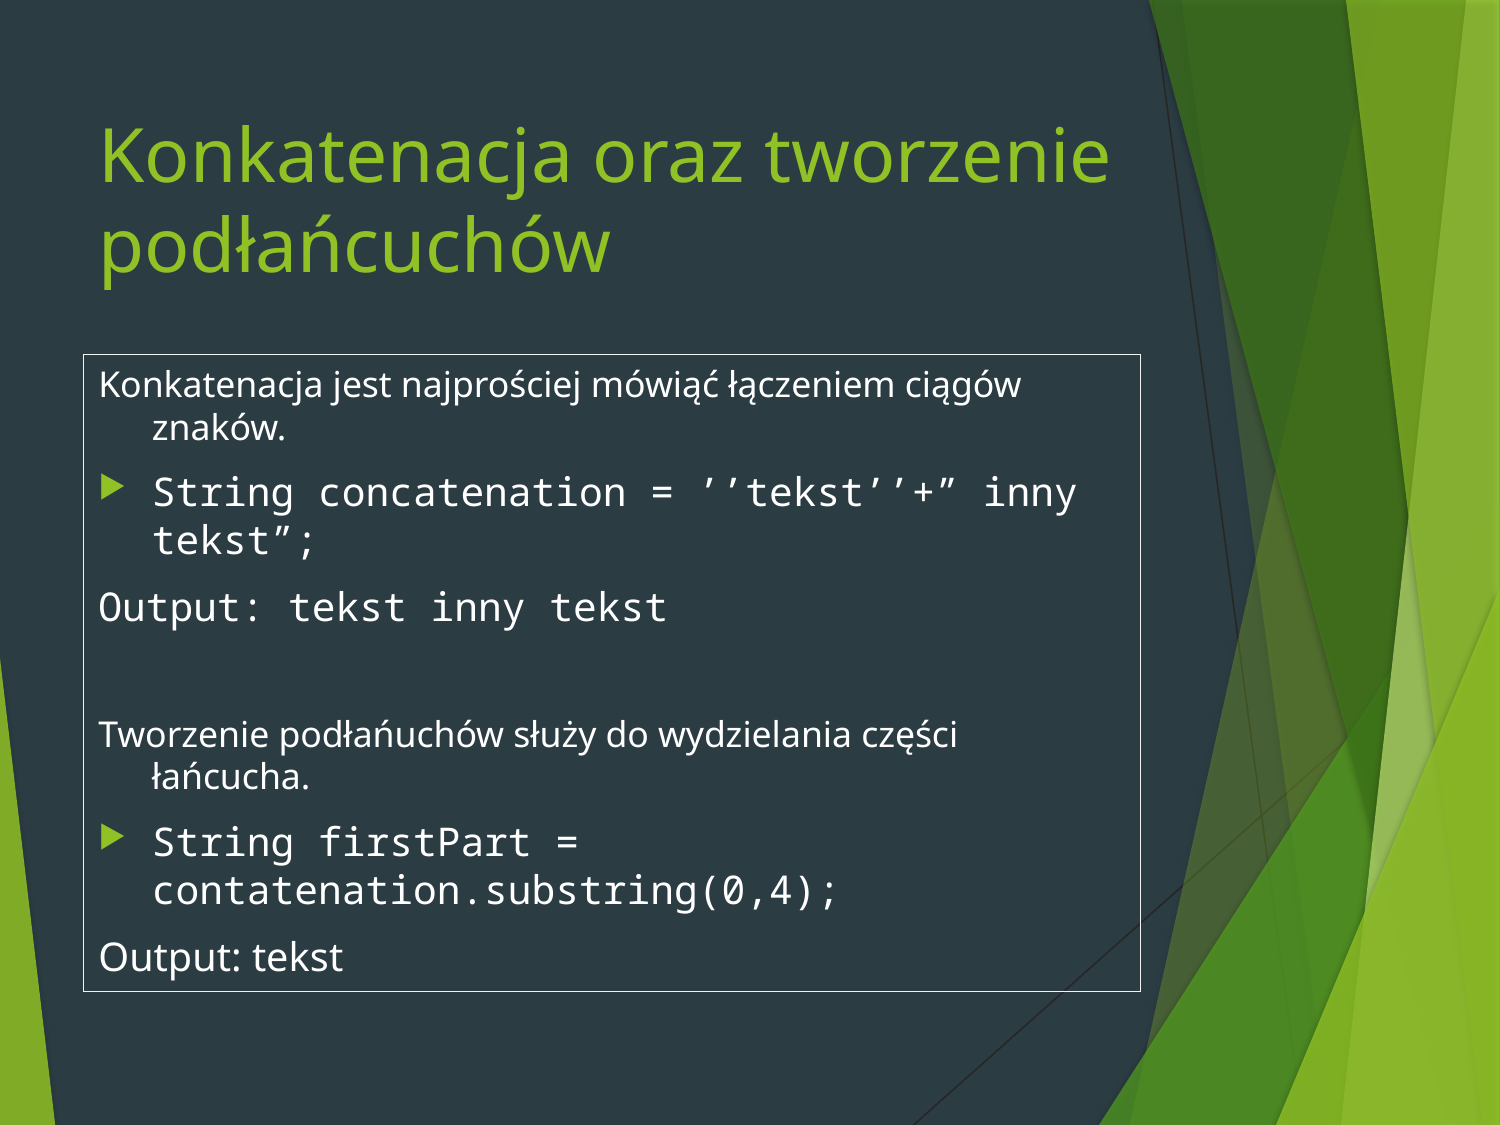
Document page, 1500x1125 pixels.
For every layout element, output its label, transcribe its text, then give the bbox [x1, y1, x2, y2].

title Konkatenacja oraz tworzenie podłańcuchów [83, 99, 1141, 317]
list Konkatenacja jest najprościej mówiąć łączeniem ciągów znaków. String concatenation = ’’tekst’’+” inny tekst”; Output: tekst inny tekst Tworzenie podłańuchów służy do wydzielania części łańcucha. String firstPart = contatenation.substring(0,4); Output: tekst [83, 354, 1141, 992]
